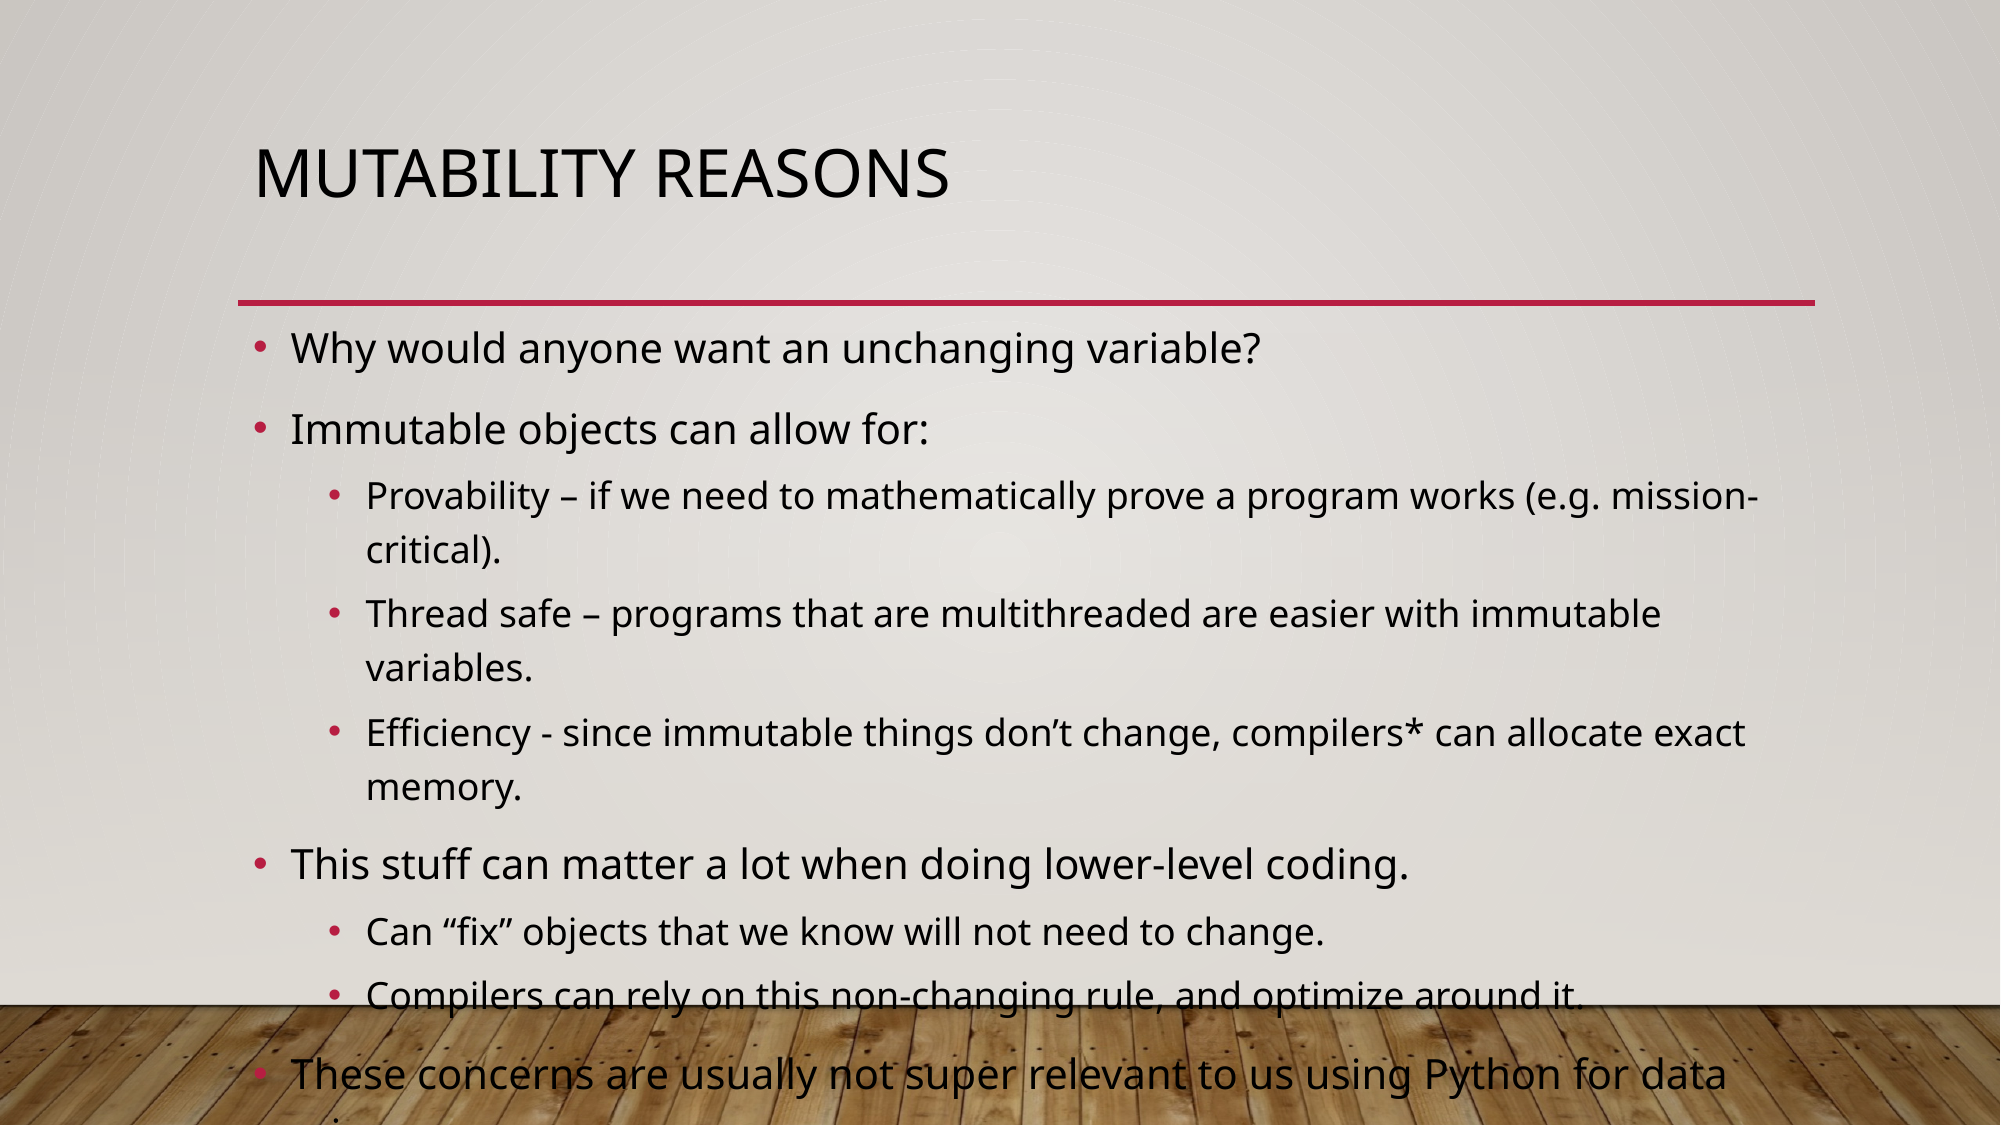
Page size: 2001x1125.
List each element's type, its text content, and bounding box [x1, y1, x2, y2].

picture [0, 1005, 2000, 1125]
title Mutability Reasons [238, 131, 1814, 304]
list Why would anyone want an unchanging variable? Immutable objects can allow for: Provability – if we need to mathematically prove a program works (e.g. mission-critical). Thread safe – programs that are multithreaded are easier with immutable variables. Efficiency - since immutable things don’t change, compilers* can allocate exact memory. This stuff can matter a lot when doing lower-level coding. Can “fix” objects that we know will not need to change. Compilers can rely on this non-changing rule, and optimize around it. These concerns are usually not super relevant to us using Python for data science. [238, 304, 1814, 993]
